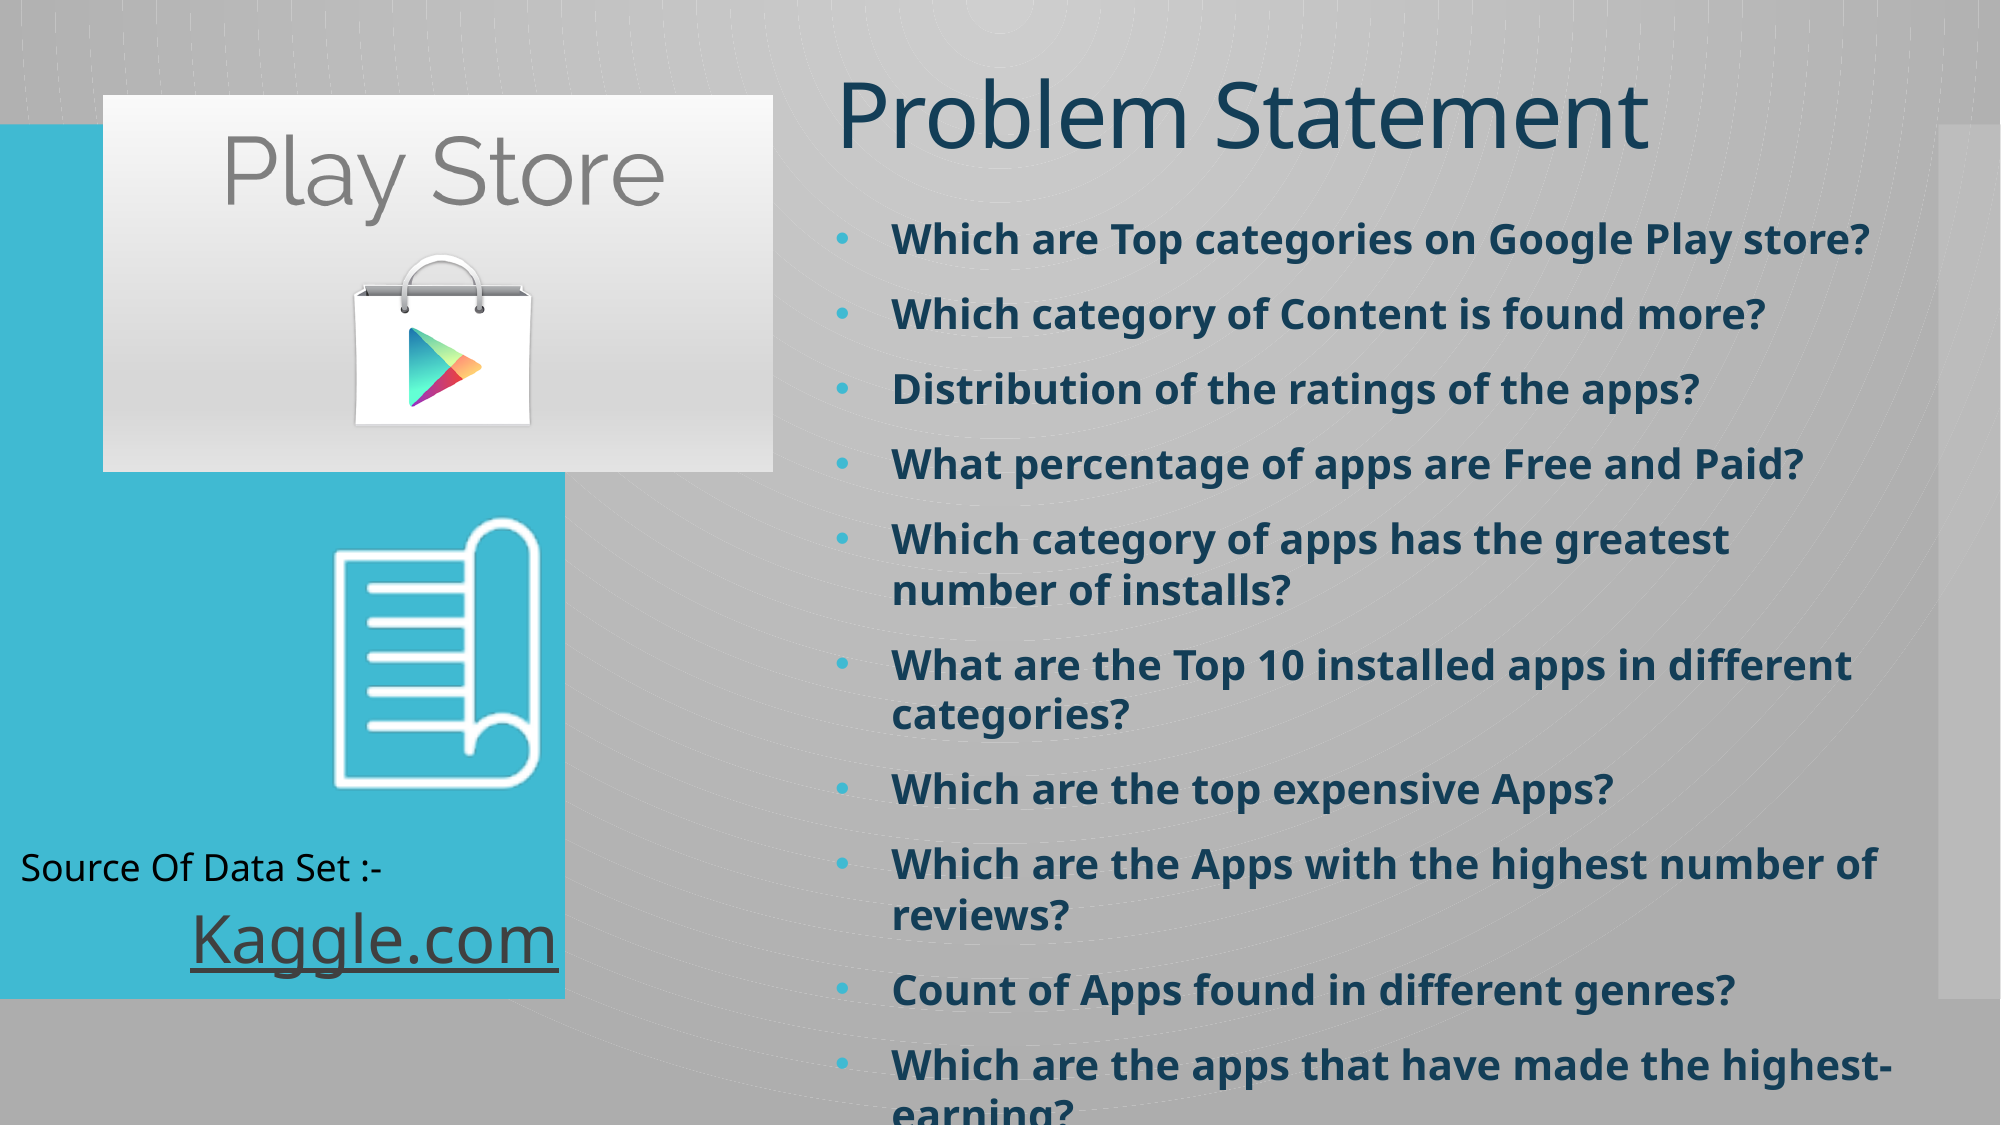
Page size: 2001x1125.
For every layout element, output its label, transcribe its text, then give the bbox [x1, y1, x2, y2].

title Problem Statement [820, 62, 1731, 205]
text_box Kaggle.com [163, 888, 586, 995]
text_box Source Of Data Set :- [5, 836, 1058, 897]
picture [233, 448, 643, 859]
list Which are Top categories on Google Play store? Which category of Content is found more? Distribution of the ratings of the apps? What percentage of apps are Free and Paid? Which category of apps has the greatest number of installs? What are the Top 10 installed apps in different categories? Which are the top expensive Apps? Which are the Apps with the highest number of reviews? Count of Apps found in different genres? Which are the apps that have made the highest-earning? [820, 205, 1918, 920]
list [103, 95, 773, 472]
